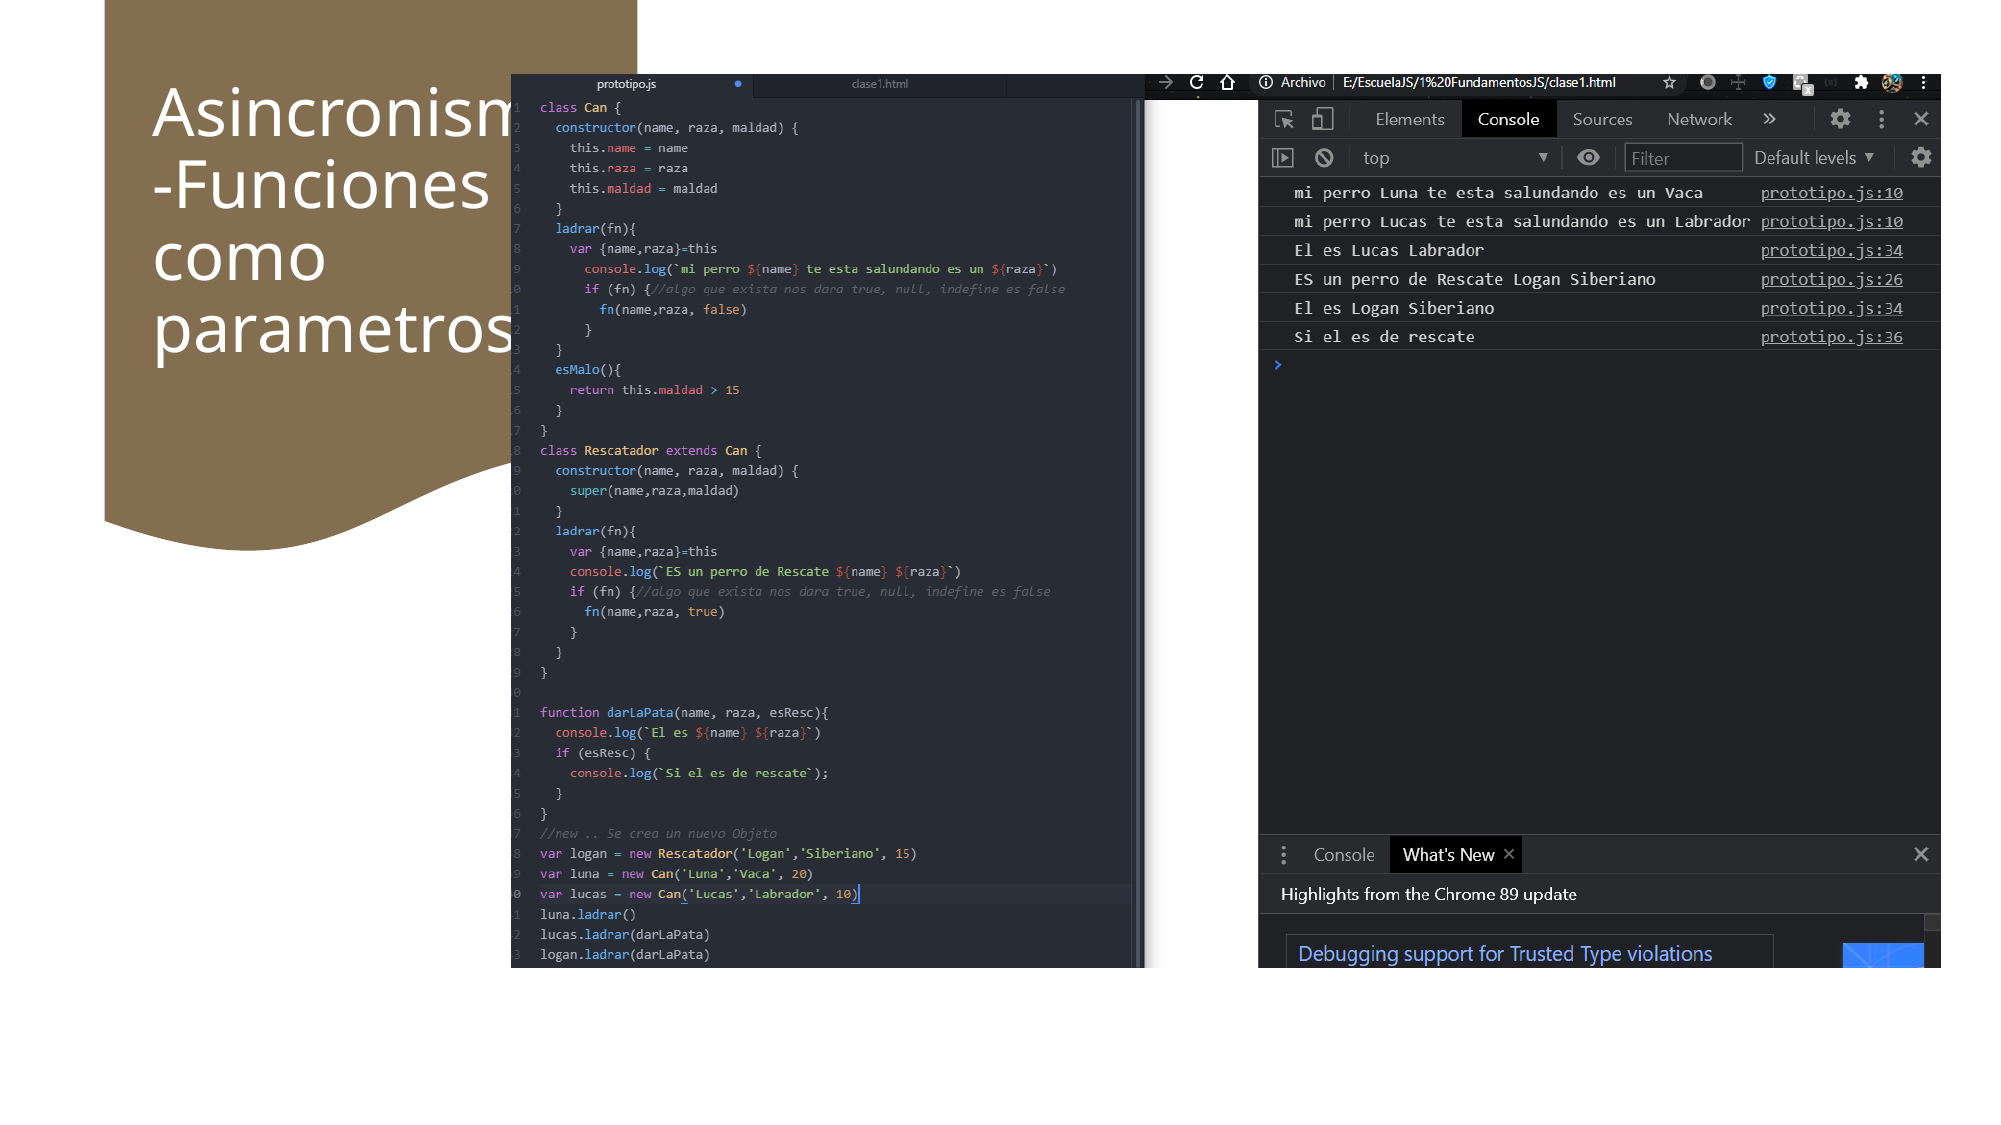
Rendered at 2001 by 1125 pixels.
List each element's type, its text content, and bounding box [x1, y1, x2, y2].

text_box [103, 0, 639, 552]
title Asincronismo-Funciones como parametros [137, 28, 604, 417]
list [511, 74, 1941, 968]
